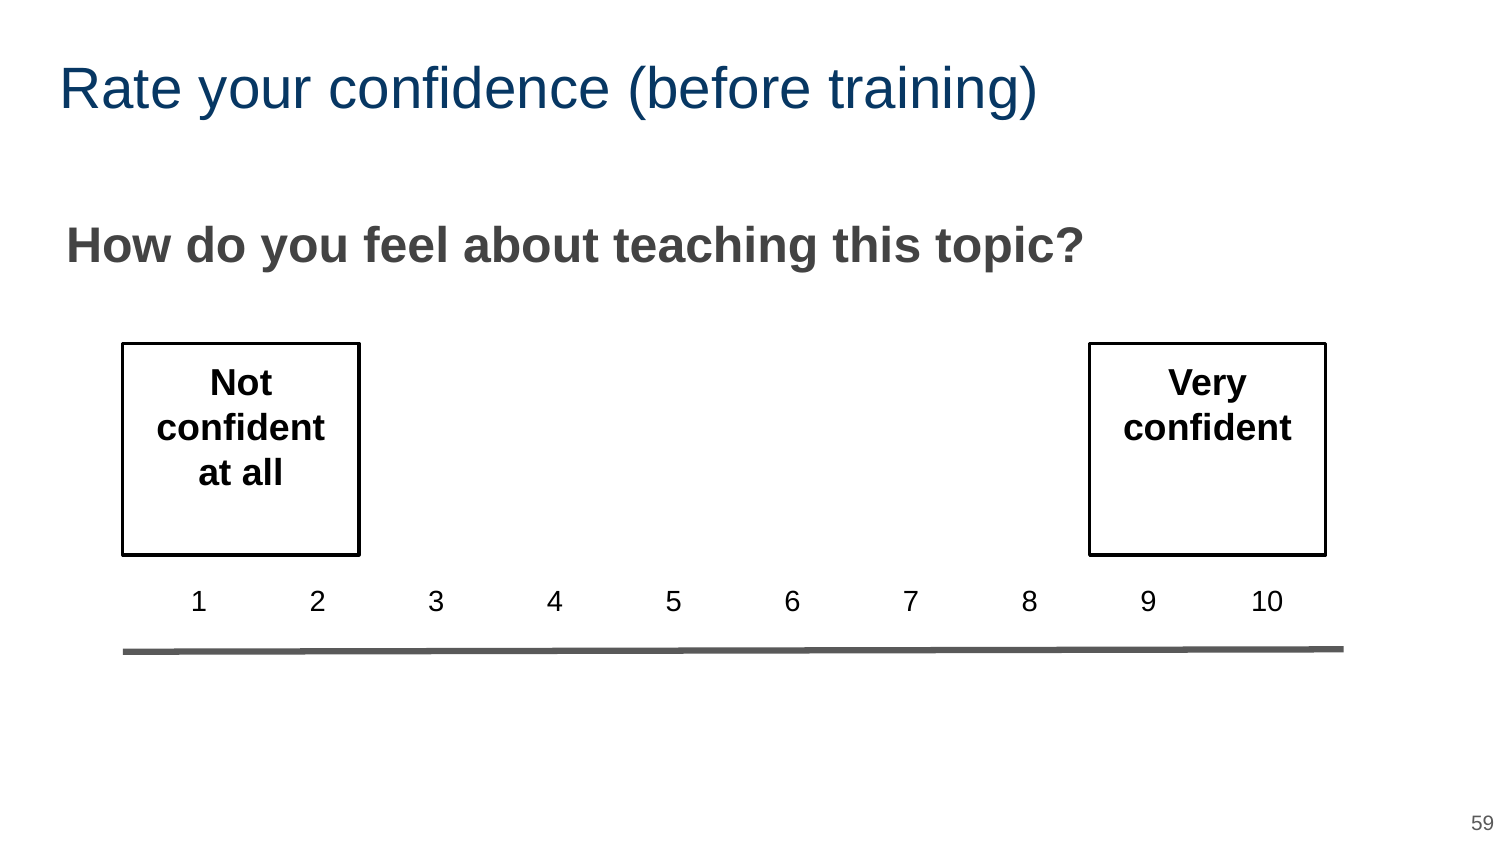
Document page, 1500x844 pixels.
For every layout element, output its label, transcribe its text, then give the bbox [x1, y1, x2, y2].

table_header 8 [970, 570, 1089, 633]
text_box Not confident at all [122, 343, 360, 555]
table_header 5 [614, 570, 733, 633]
text_box How do you feel about teaching this topic? [51, 188, 1449, 750]
text_box Very confident [1089, 343, 1326, 555]
table_header 2 [258, 570, 377, 633]
table_header 10 [1208, 570, 1327, 633]
table_header 6 [733, 570, 852, 633]
slide_number 59 [1419, 789, 1500, 844]
table_header 3 [377, 570, 496, 633]
table_header 9 [1089, 570, 1208, 633]
table_header 4 [496, 570, 614, 633]
title Rate your confidence (before training) [44, 35, 1449, 130]
table_header 7 [852, 570, 970, 633]
table_header 1 [140, 570, 258, 633]
